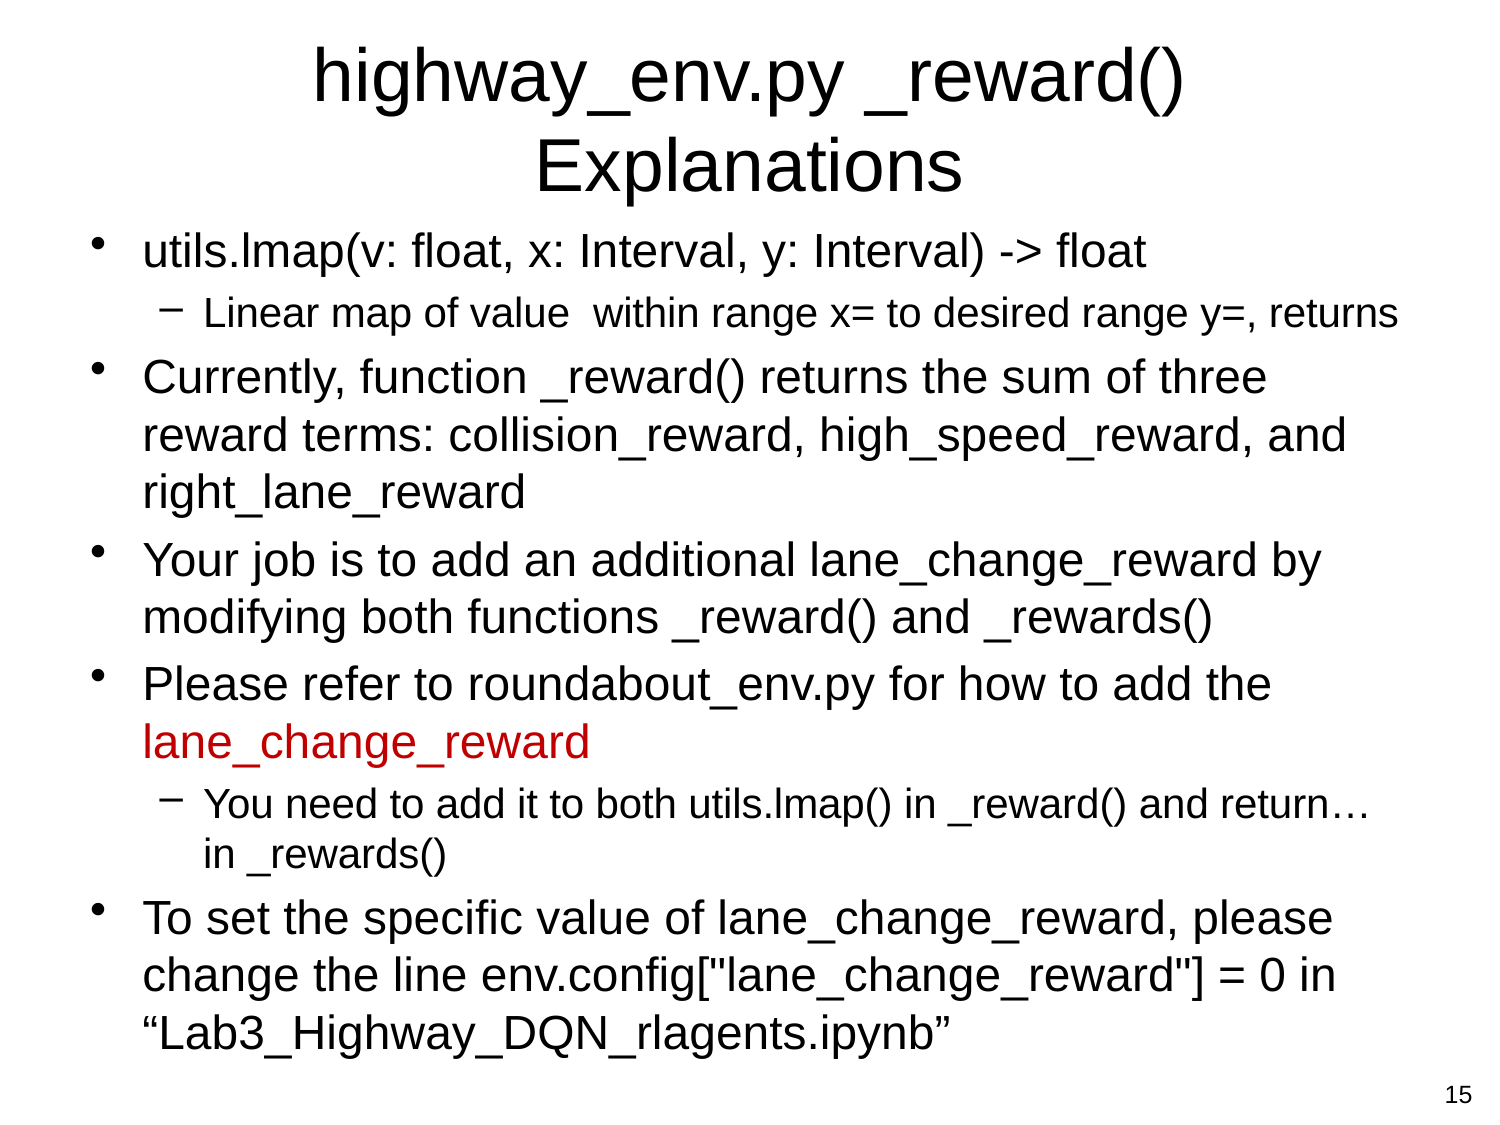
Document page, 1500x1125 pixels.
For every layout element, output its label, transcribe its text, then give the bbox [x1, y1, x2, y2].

title highway_env.py _reward() Explanations [74, 44, 1426, 188]
slide_number 15 [1137, 1070, 1488, 1112]
